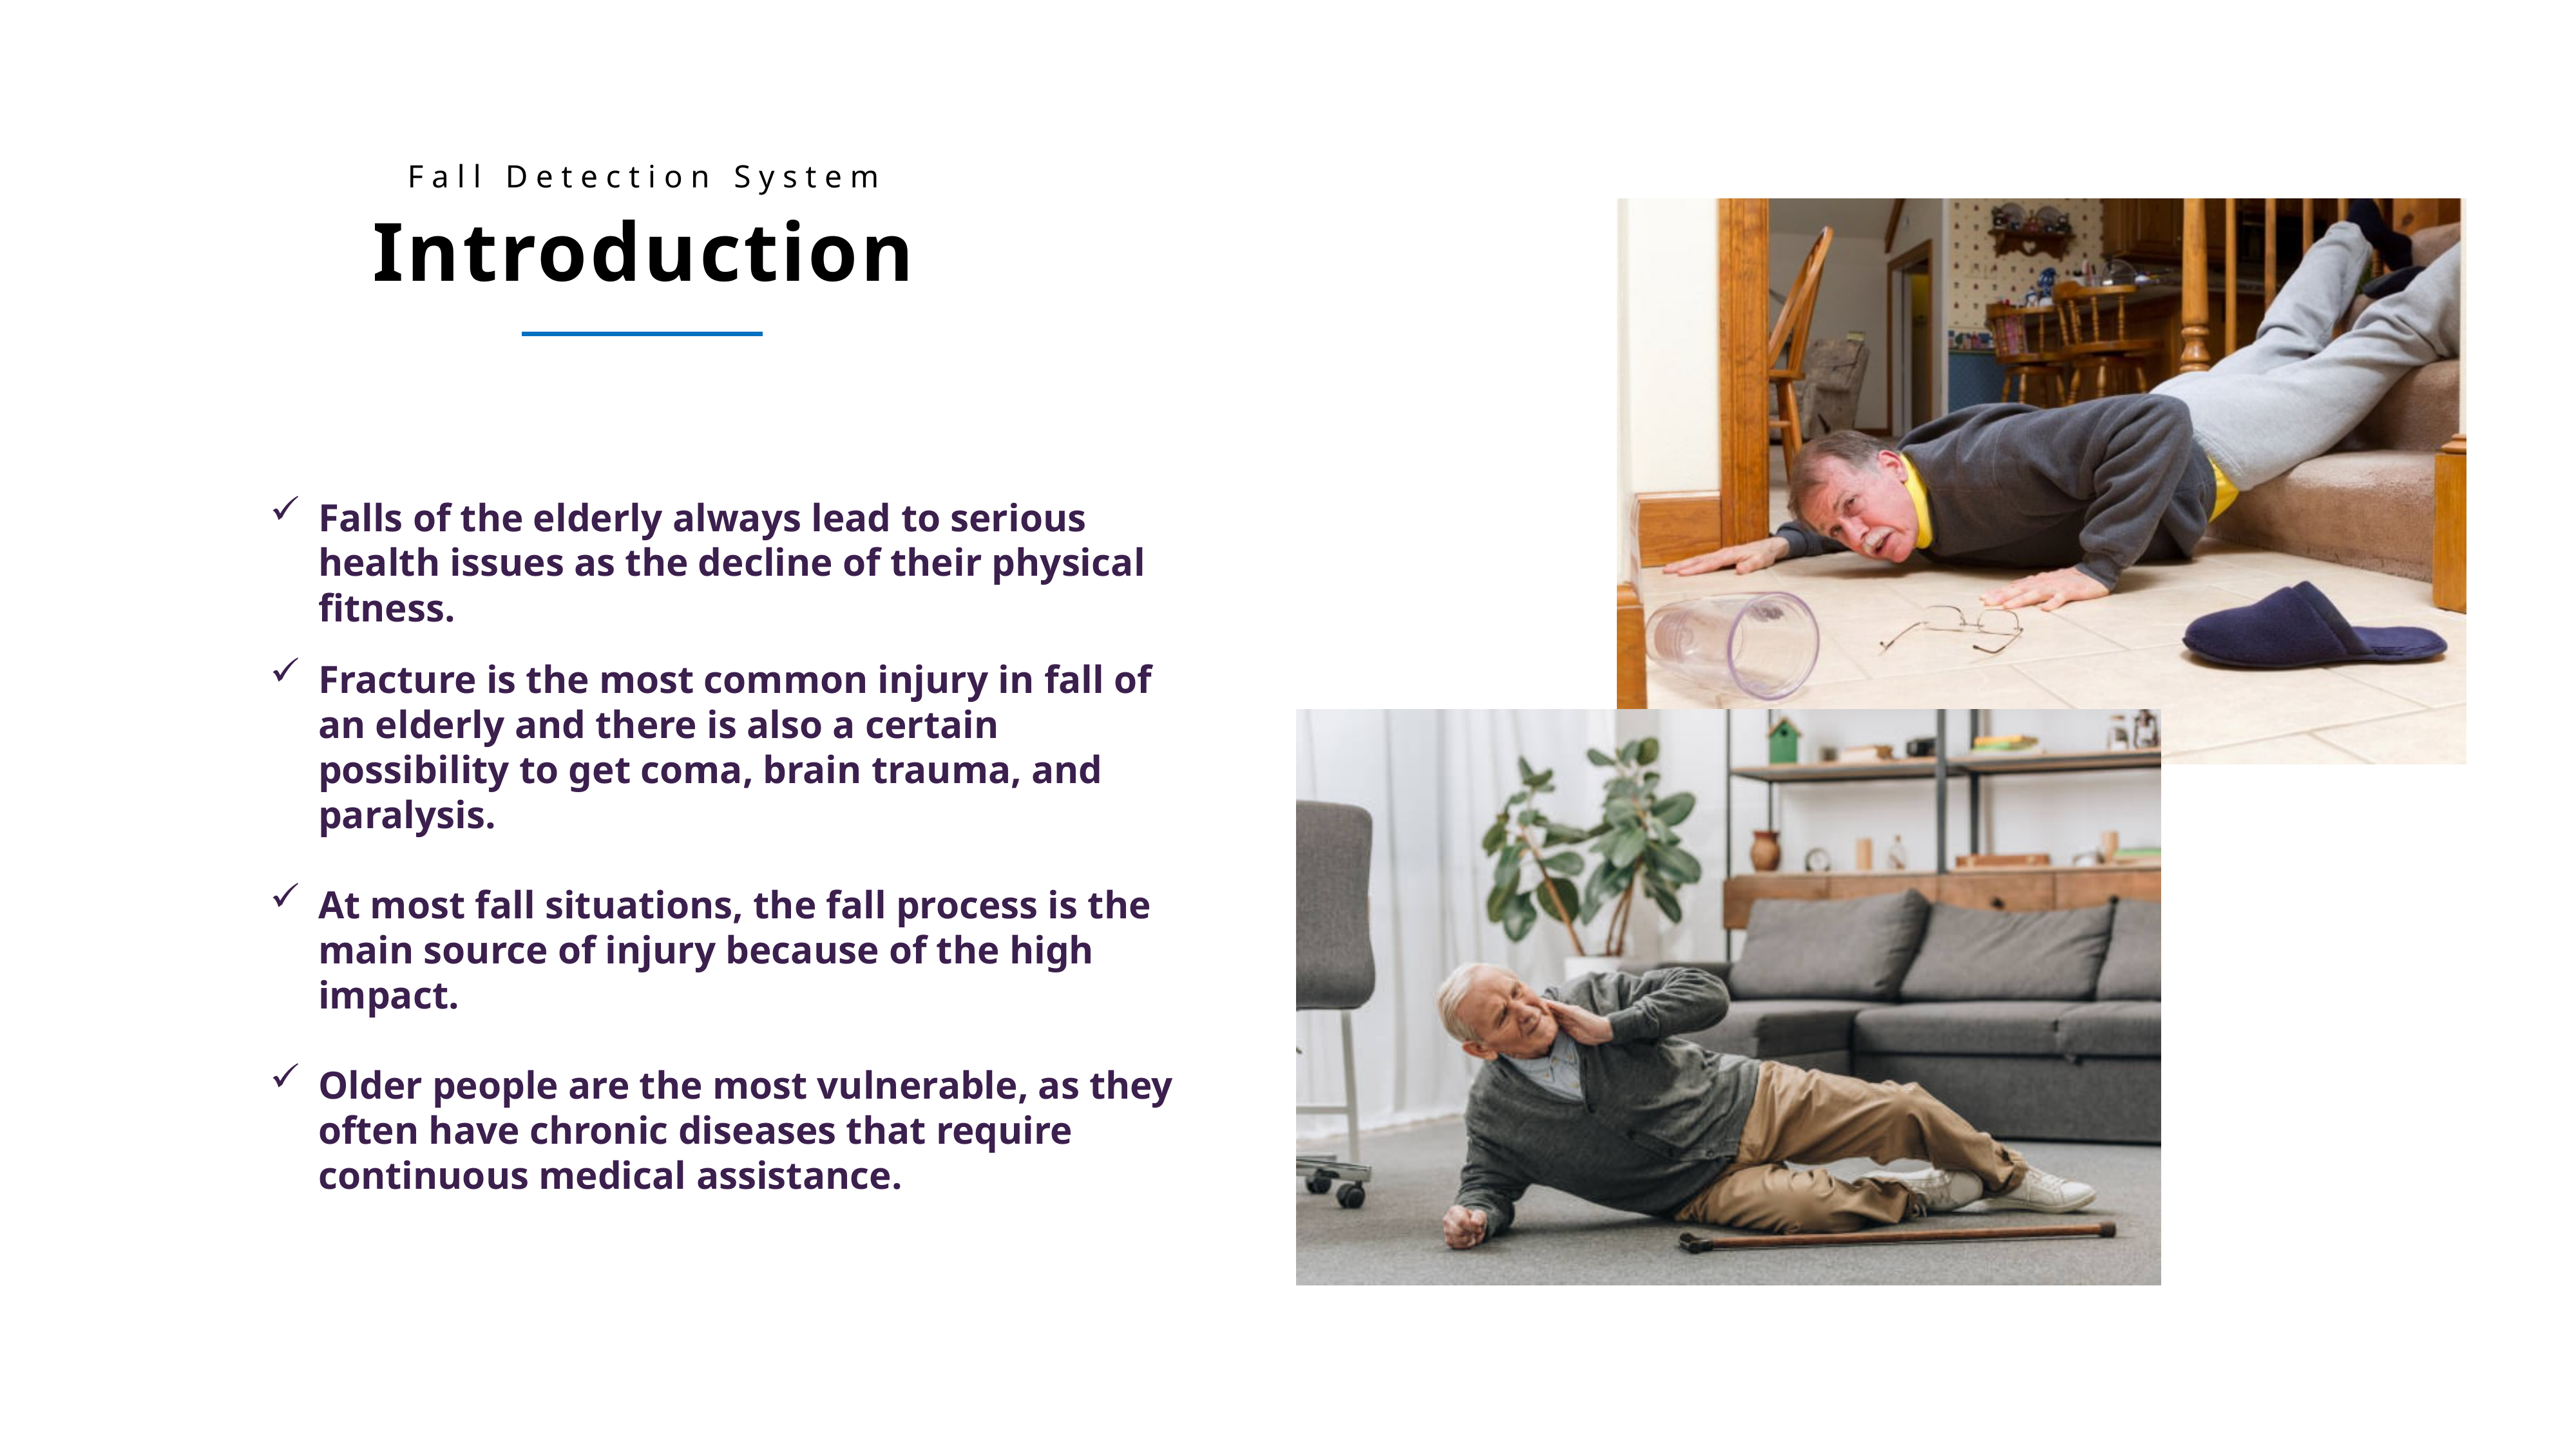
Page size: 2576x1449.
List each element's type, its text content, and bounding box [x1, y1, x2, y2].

picture [1296, 198, 2466, 1285]
text_box Fracture is the most common injury in fall of an elderly and there is also a certain possibility to get coma, brain trauma, and paralysis. At most fall situations, the fall process is the main source of injury because of the high impact. Older people are the most vulnerable, as they often have chronic diseases that require continuous medical assistance. [260, 650, 1188, 1201]
text_box Falls of the elderly always lead to serious health issues as the decline of their physical fitness. [260, 489, 1188, 634]
text_box Fall Detection System [397, 152, 890, 199]
text_box Introduction [363, 198, 924, 302]
